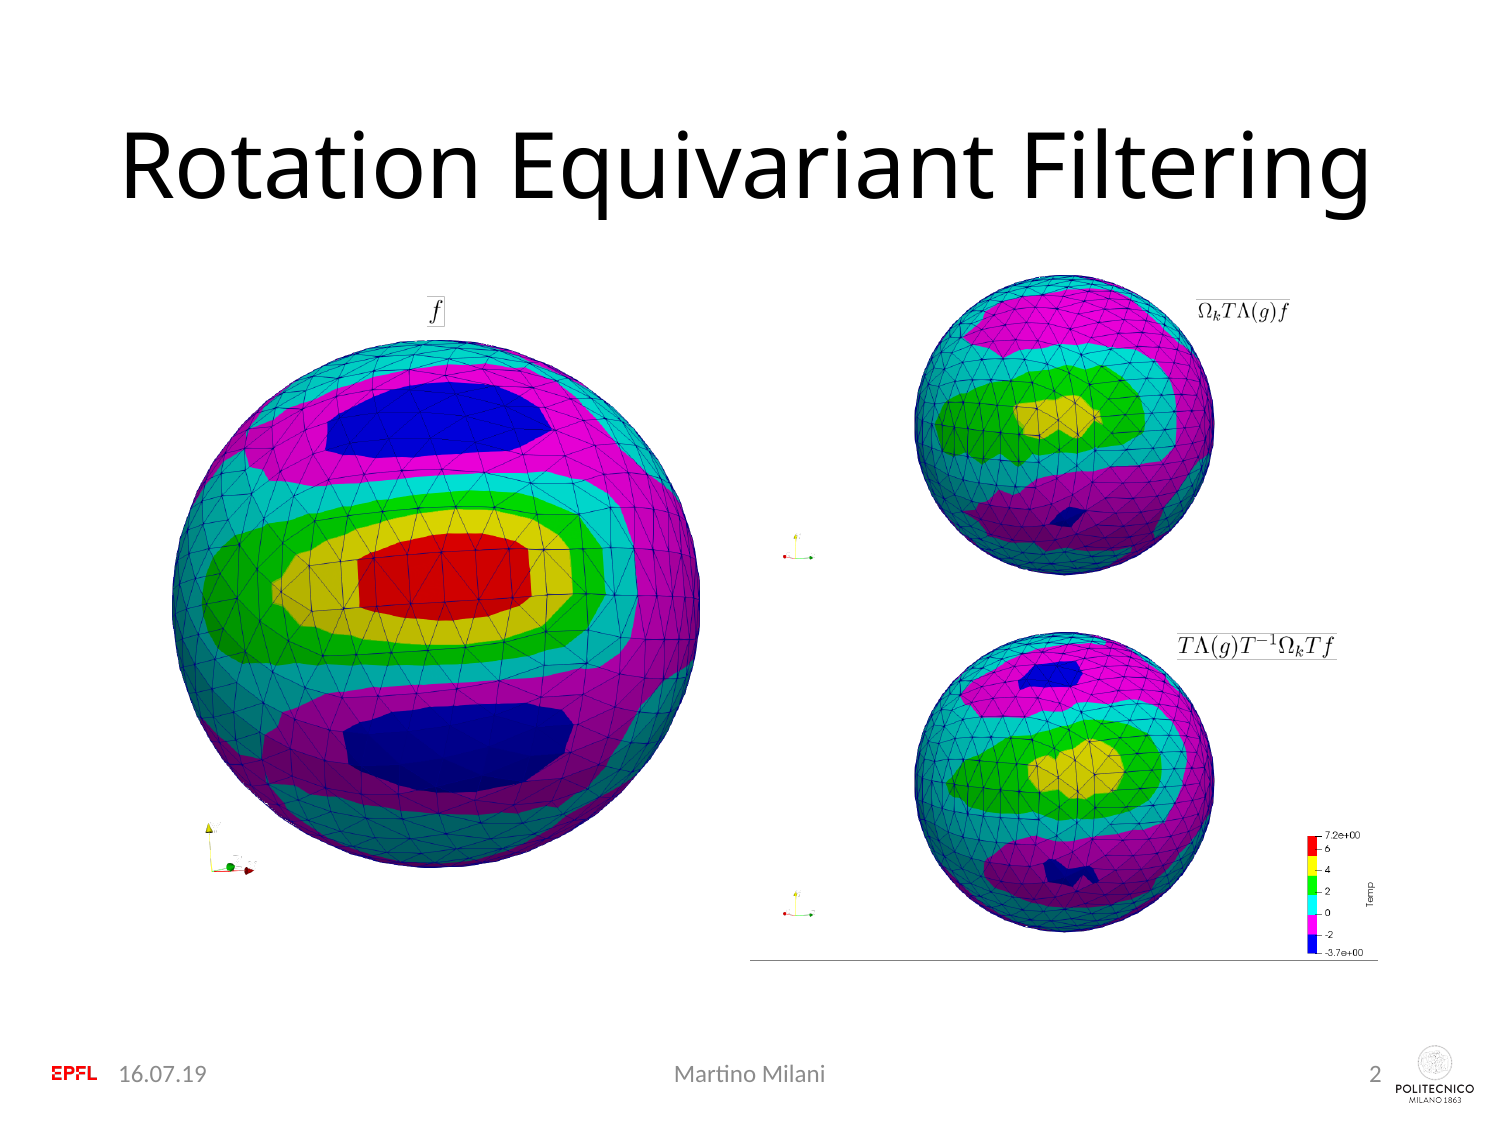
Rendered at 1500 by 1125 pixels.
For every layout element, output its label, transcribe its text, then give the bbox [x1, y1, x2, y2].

picture [1396, 1045, 1474, 1103]
footer Martino Milani [496, 1042, 1004, 1103]
picture [52, 1066, 97, 1080]
title Rotation Equivariant Filtering [103, 59, 1397, 278]
slide_number 2 [1059, 1042, 1397, 1103]
picture [122, 246, 1378, 961]
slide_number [103, 1042, 441, 1103]
